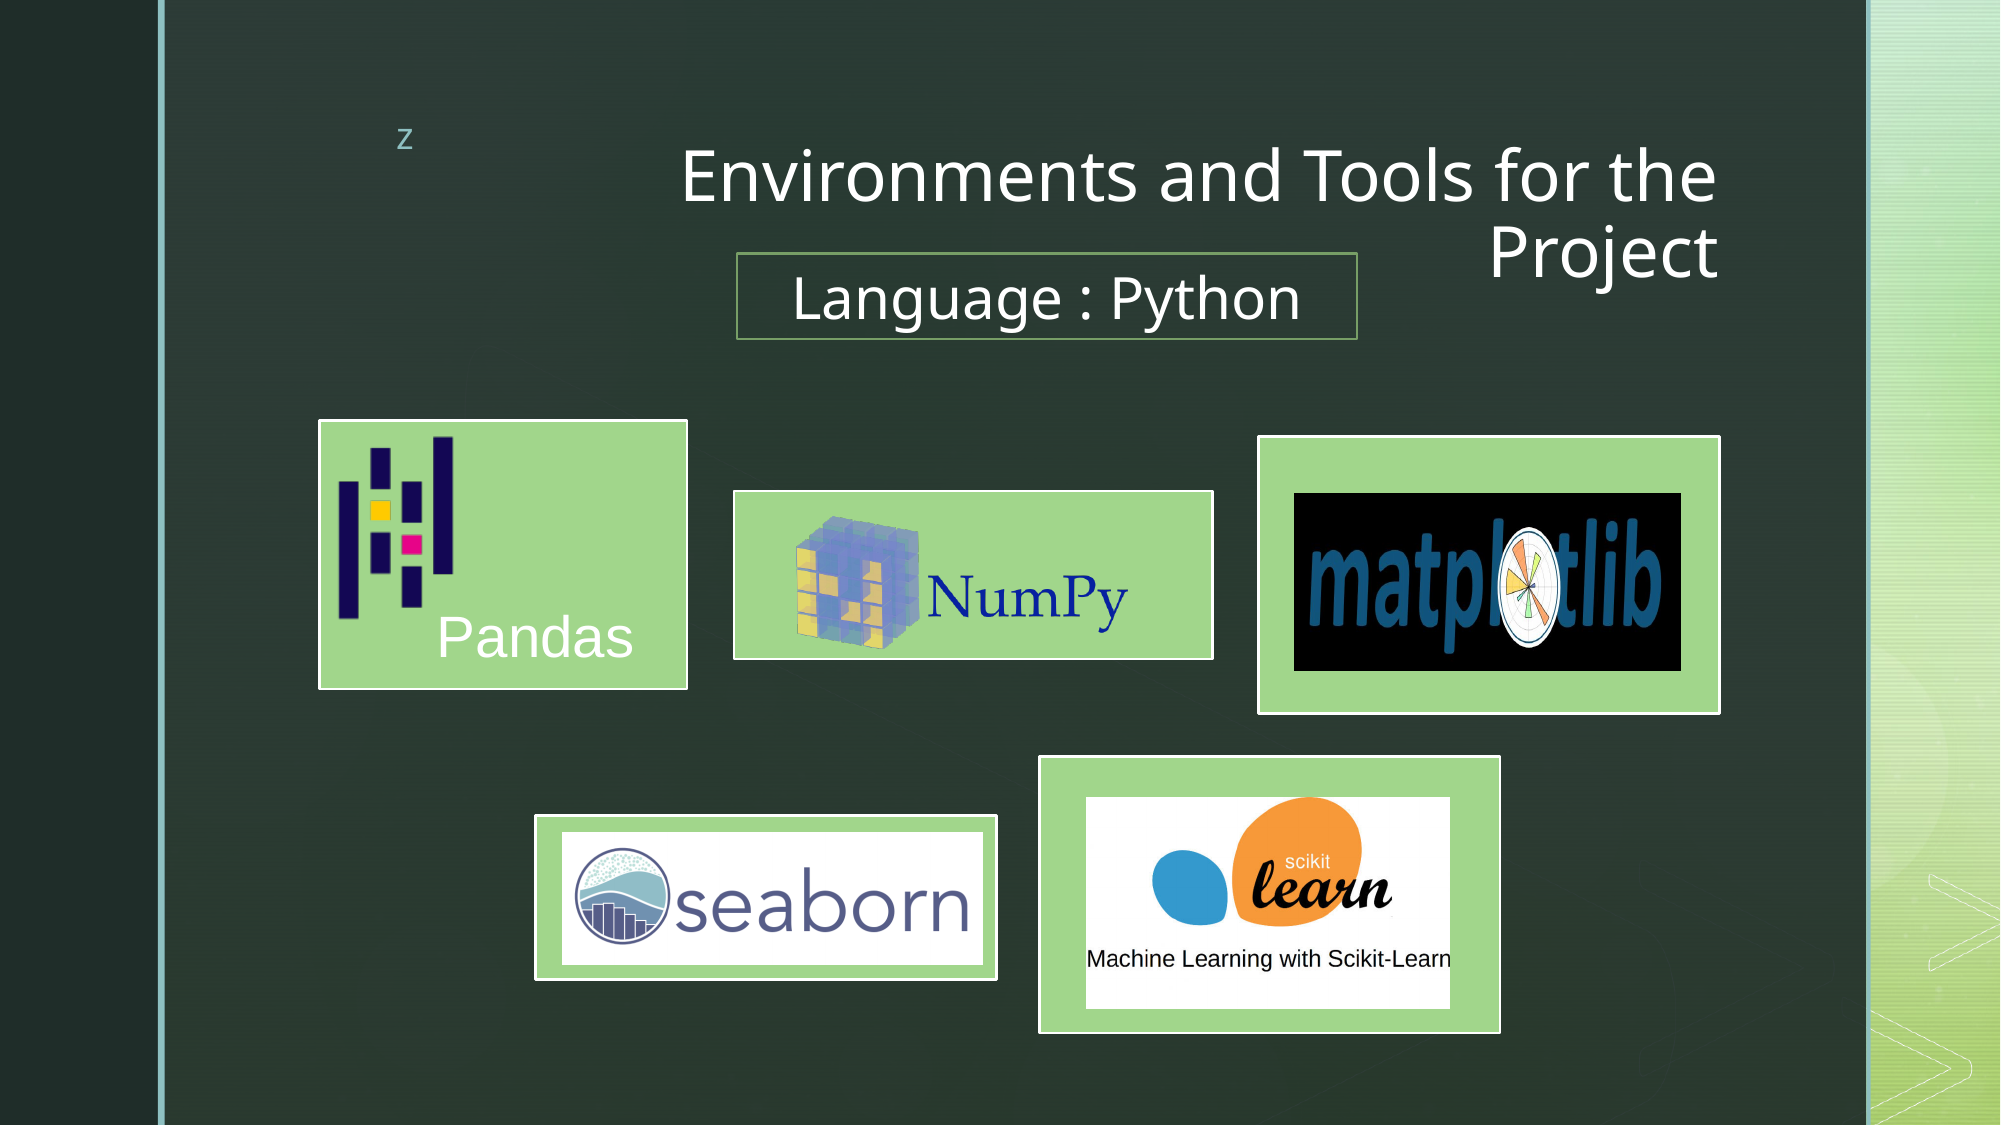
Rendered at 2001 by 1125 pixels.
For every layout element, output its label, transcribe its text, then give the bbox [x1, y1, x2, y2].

picture [562, 832, 983, 965]
picture [1086, 796, 1451, 1009]
picture [1294, 493, 1681, 672]
picture [796, 516, 1129, 649]
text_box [319, 389, 1721, 1083]
text_box Language : Python [736, 252, 1358, 340]
title Environments and Tools for the Project [428, 132, 1734, 310]
picture [1871, 0, 2001, 1125]
picture [293, 425, 499, 631]
